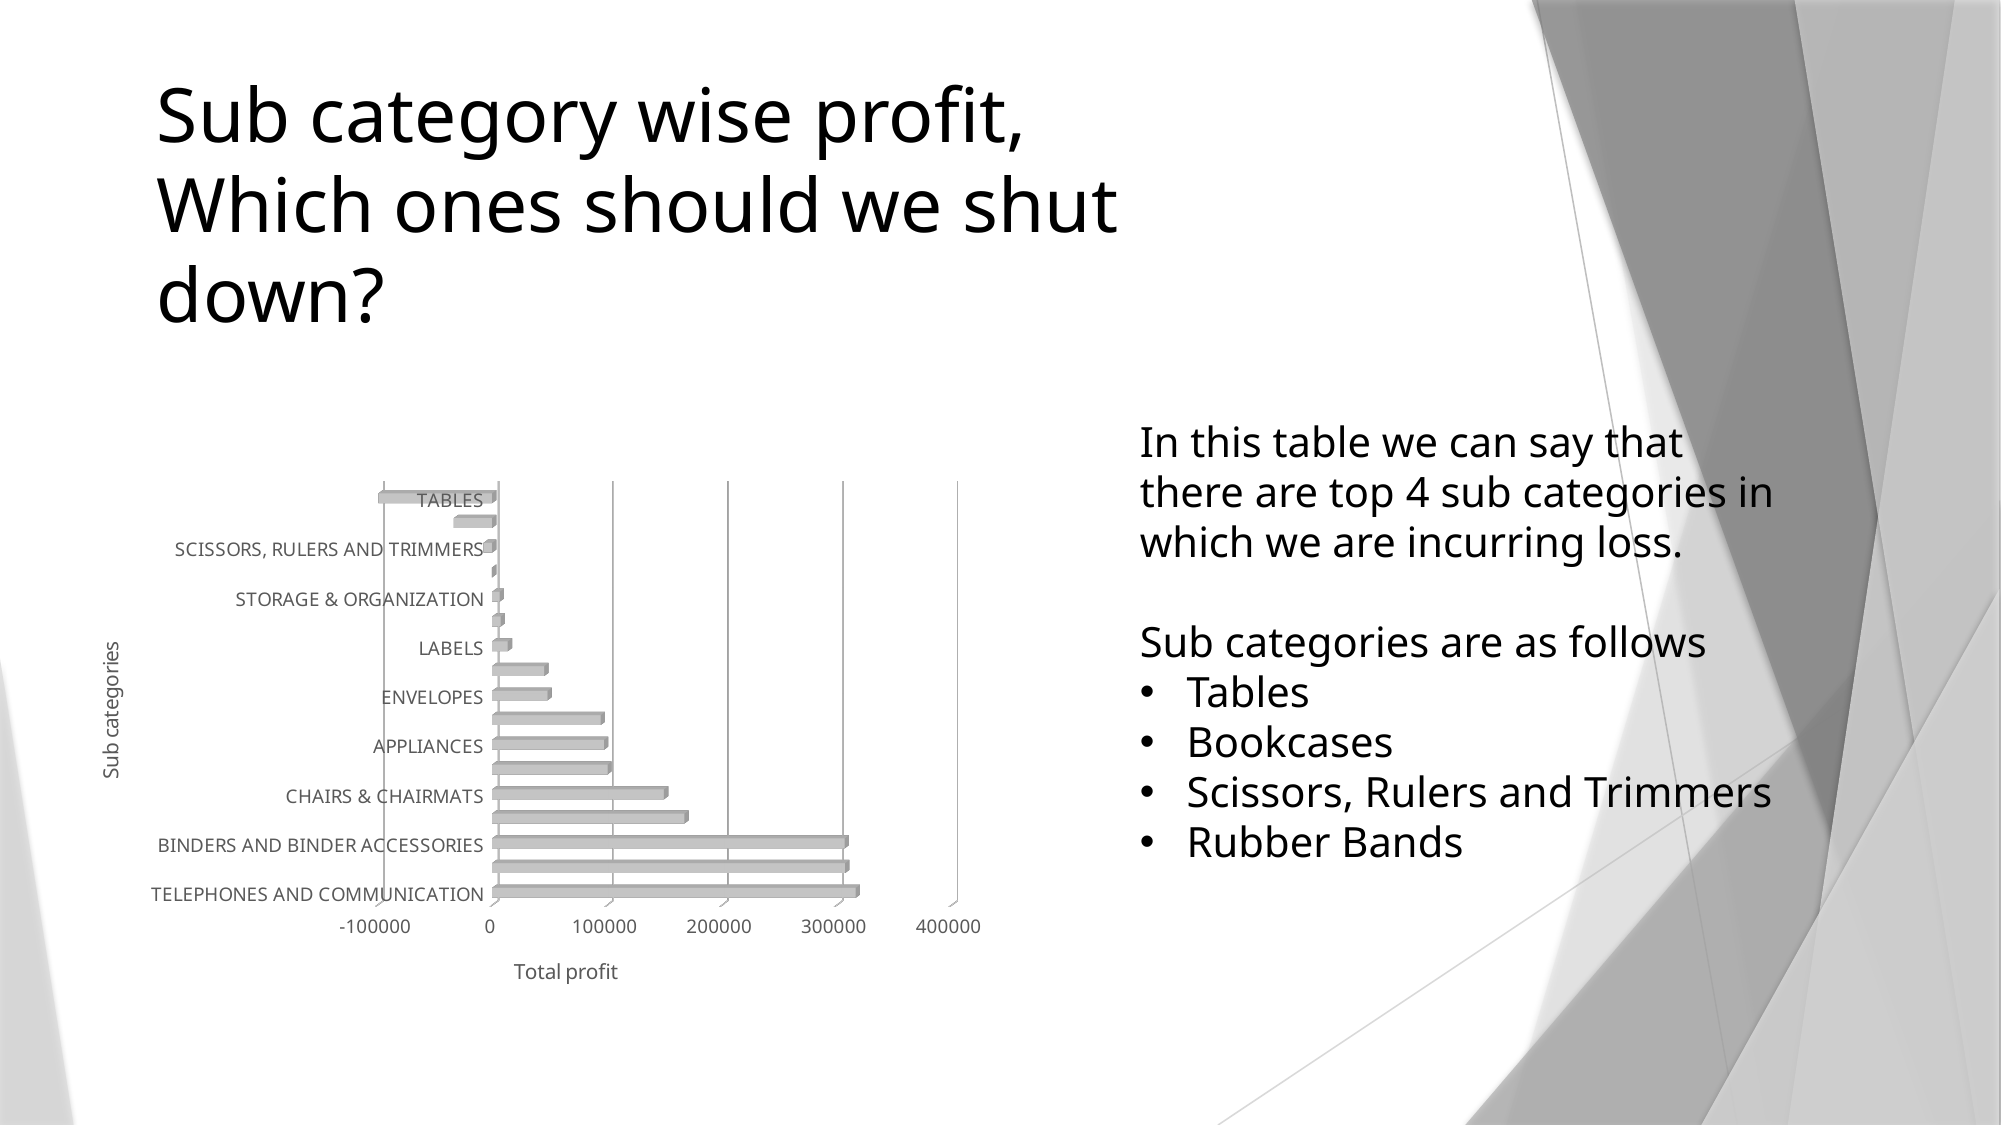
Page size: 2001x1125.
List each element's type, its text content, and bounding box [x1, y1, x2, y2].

chart [50, 407, 1069, 1013]
text_box Sub category wise profit, Which ones should we shut down? [142, 59, 1307, 345]
text_box In this table we can say that there are top 4 sub categories in which we are incurring loss. Sub categories are as follows Tables Bookcases Scissors, Rulers and Trimmers Rubber Bands [1124, 408, 1799, 874]
